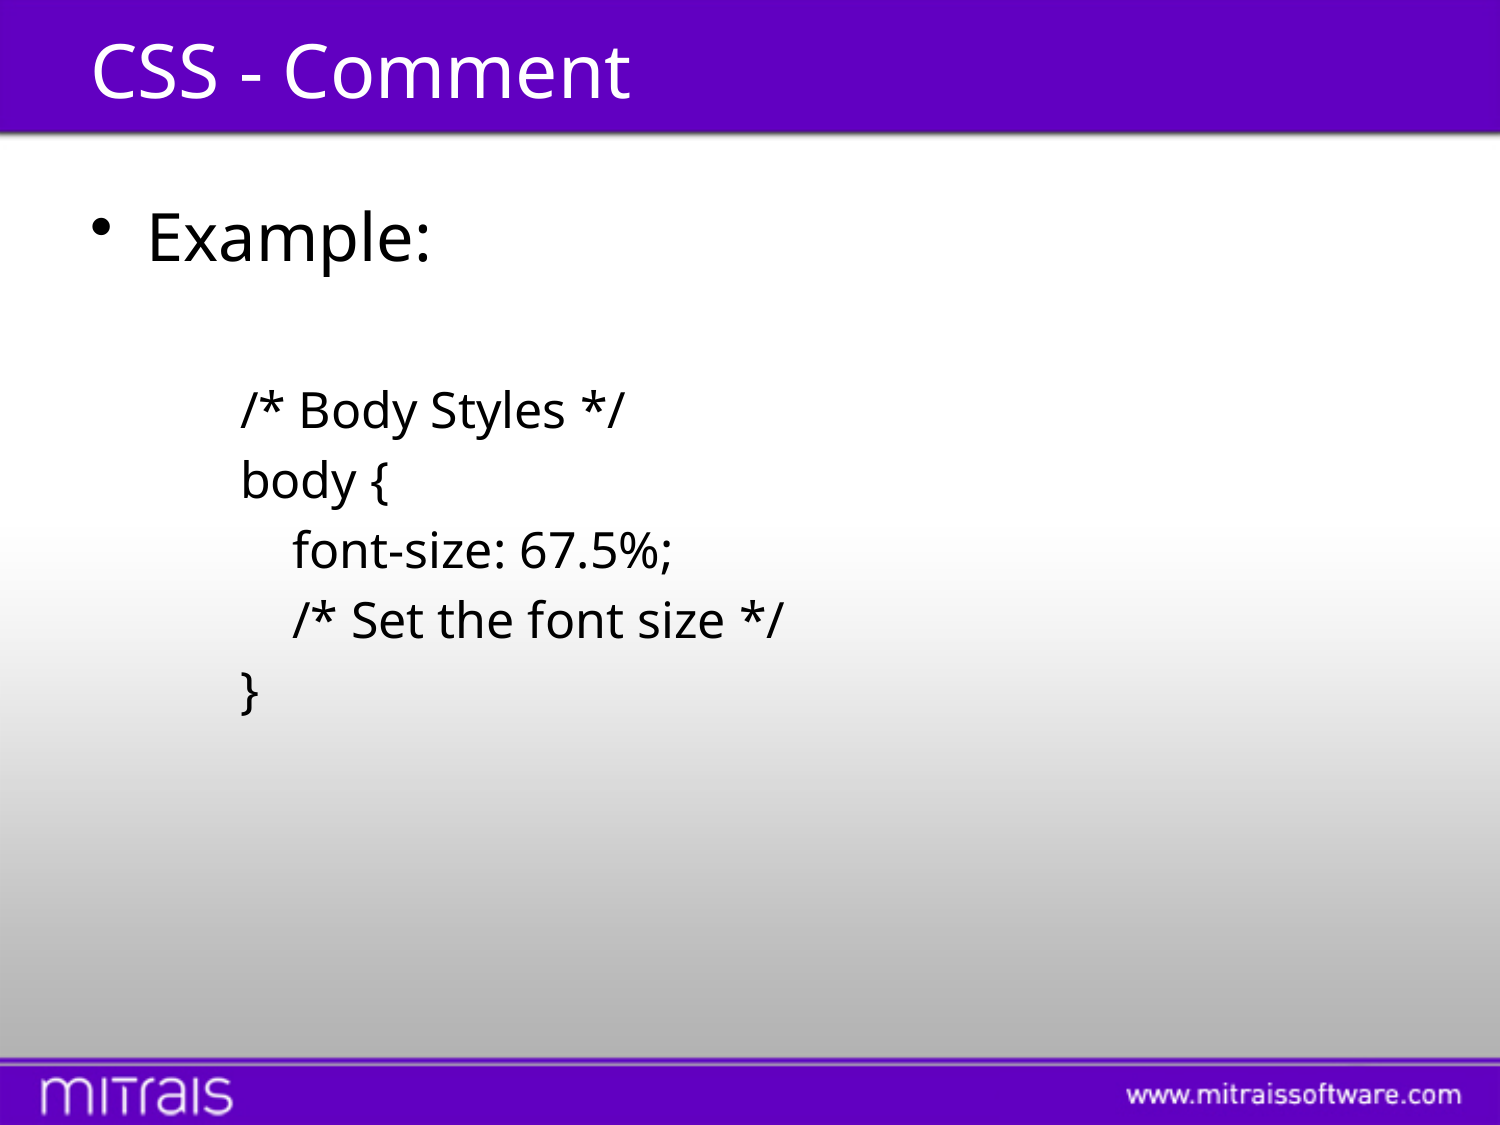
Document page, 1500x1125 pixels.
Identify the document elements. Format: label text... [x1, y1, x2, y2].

title CSS - Comment [75, 0, 1425, 138]
picture [0, 0, 1500, 1125]
list Example: /* Body Styles */ body { font-size: 67.5%; /* Set the font size */ } [75, 187, 1425, 975]
